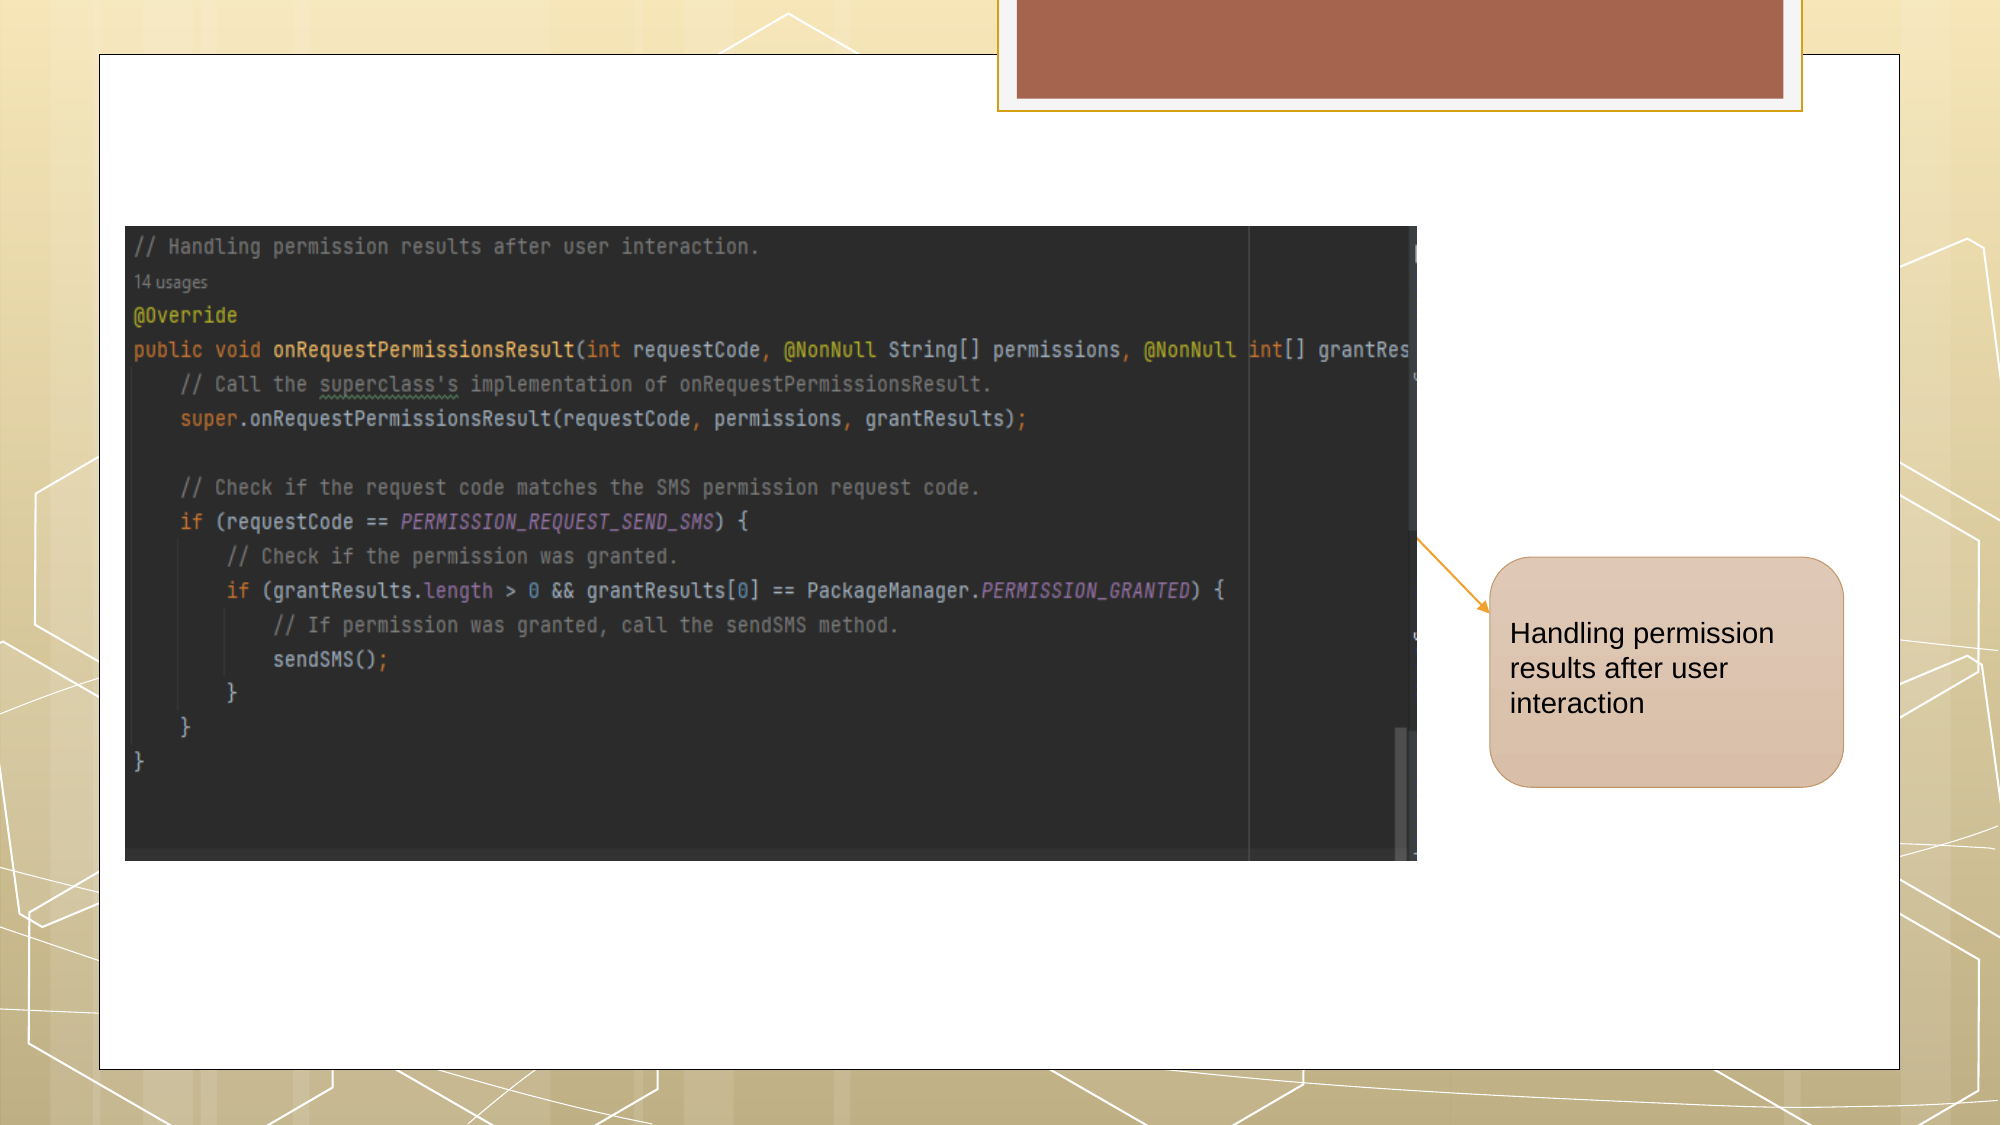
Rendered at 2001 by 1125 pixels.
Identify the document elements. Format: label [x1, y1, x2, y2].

picture [125, 225, 1417, 861]
text_box [1489, 556, 1844, 788]
text_box [1421, 542, 1483, 612]
